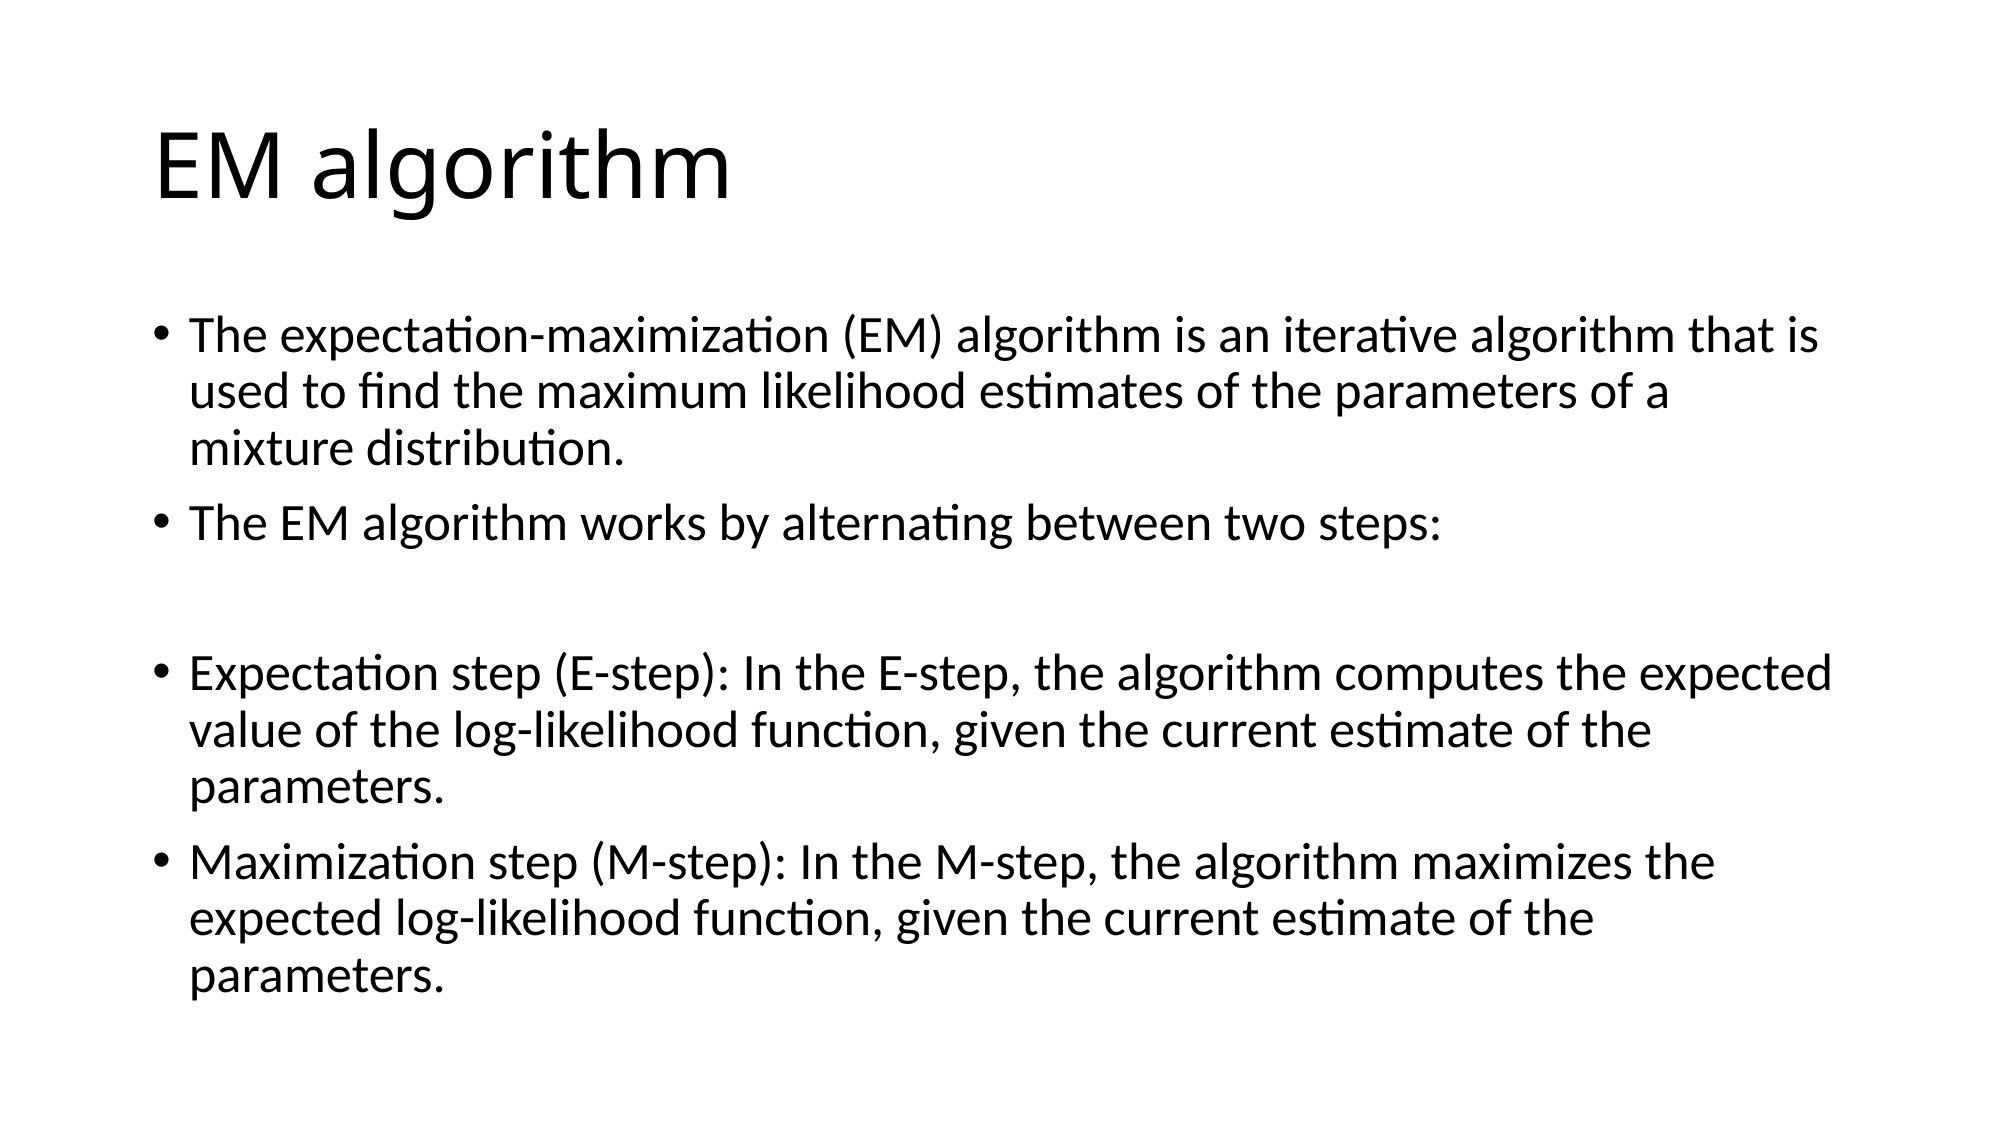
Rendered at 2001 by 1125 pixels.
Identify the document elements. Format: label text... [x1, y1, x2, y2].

title EM algorithm [137, 59, 1863, 278]
list The expectation-maximization (EM) algorithm is an iterative algorithm that is used to find the maximum likelihood estimates of the parameters of a mixture distribution. The EM algorithm works by alternating between two steps: Expectation step (E-step): In the E-step, the algorithm computes the expected value of the log-likelihood function, given the current estimate of the parameters. Maximization step (M-step): In the M-step, the algorithm maximizes the expected log-likelihood function, given the current estimate of the parameters. [137, 299, 1863, 1014]
